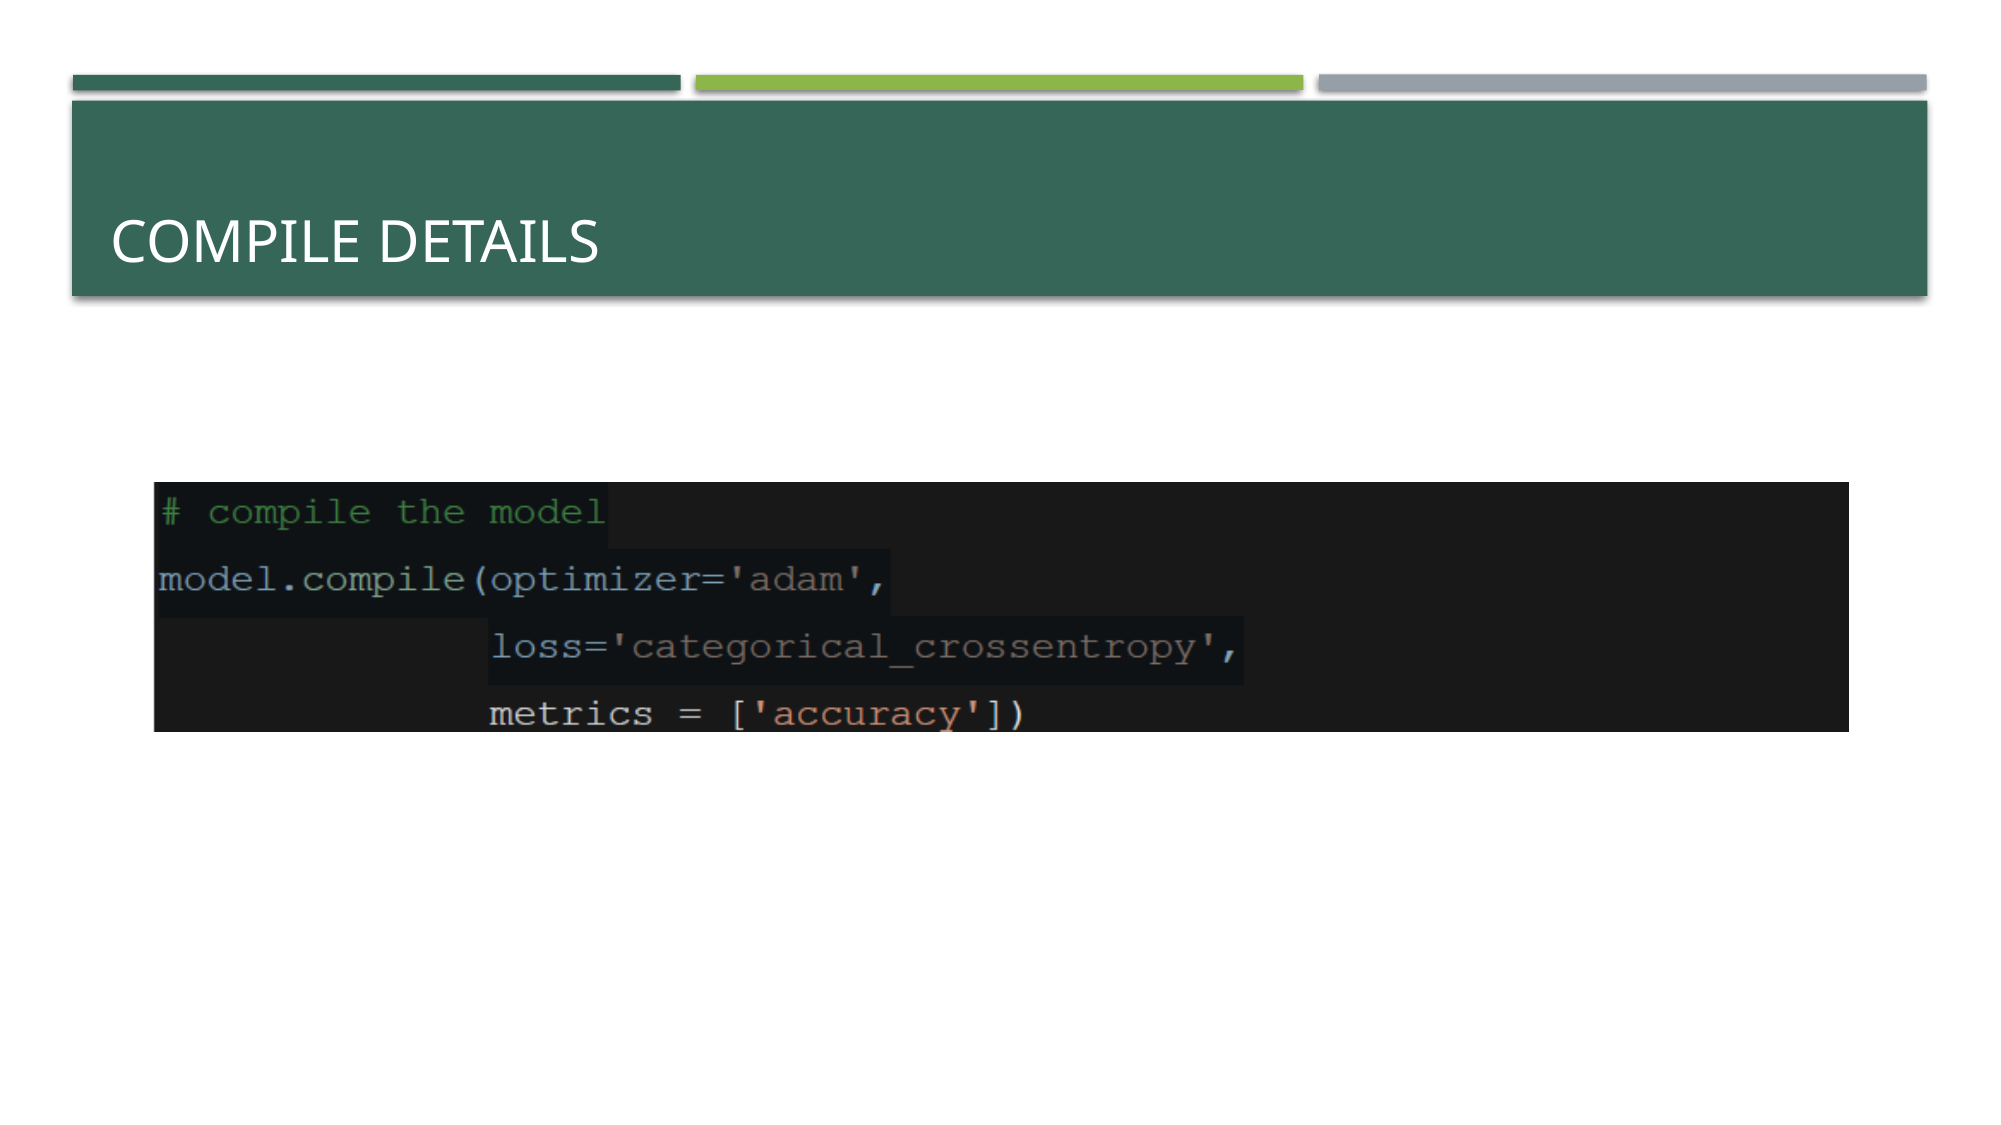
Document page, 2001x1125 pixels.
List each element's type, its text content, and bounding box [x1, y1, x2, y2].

title COMPILE DETAILS [95, 115, 1905, 282]
picture [150, 482, 1849, 732]
